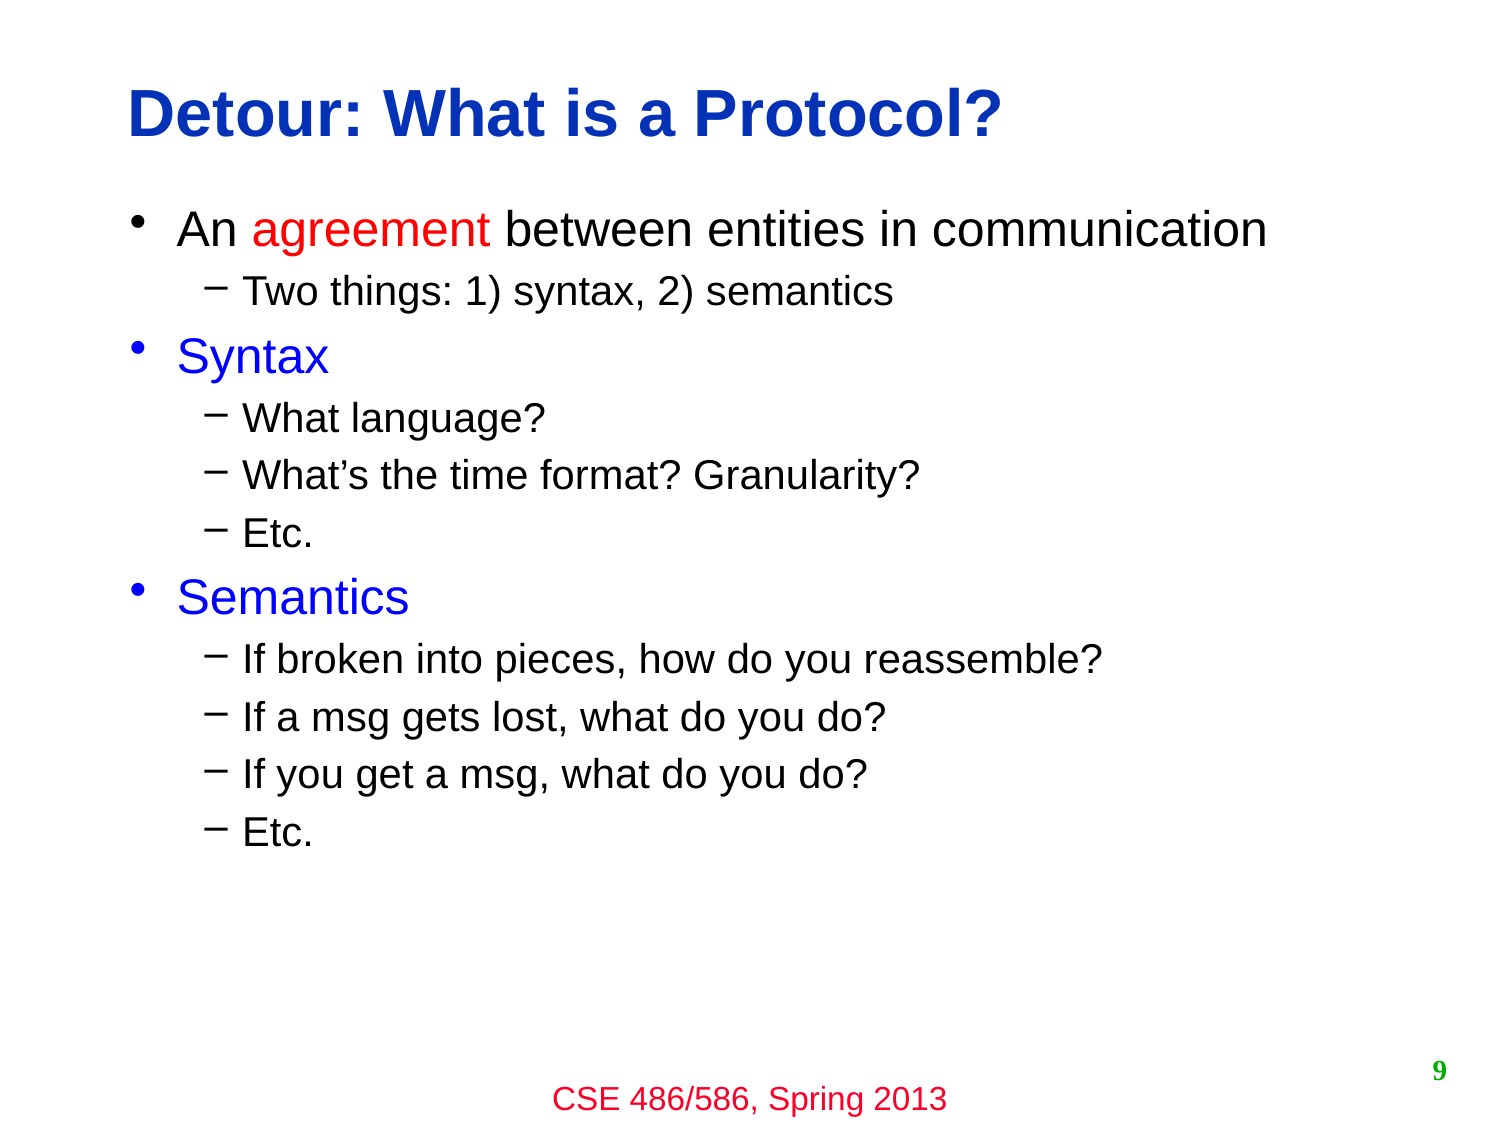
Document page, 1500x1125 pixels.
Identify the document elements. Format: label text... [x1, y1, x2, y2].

list An agreement between entities in communication Two things: 1) syntax, 2) semantics Syntax What language? What’s the time format? Granularity? Etc. Semantics If broken into pieces, how do you reassemble? If a msg gets lost, what do you do? If you get a msg, what do you do? Etc. [114, 195, 1376, 1005]
title Detour: What is a Protocol? [112, 53, 1310, 176]
slide_number 9 [1312, 1037, 1463, 1101]
